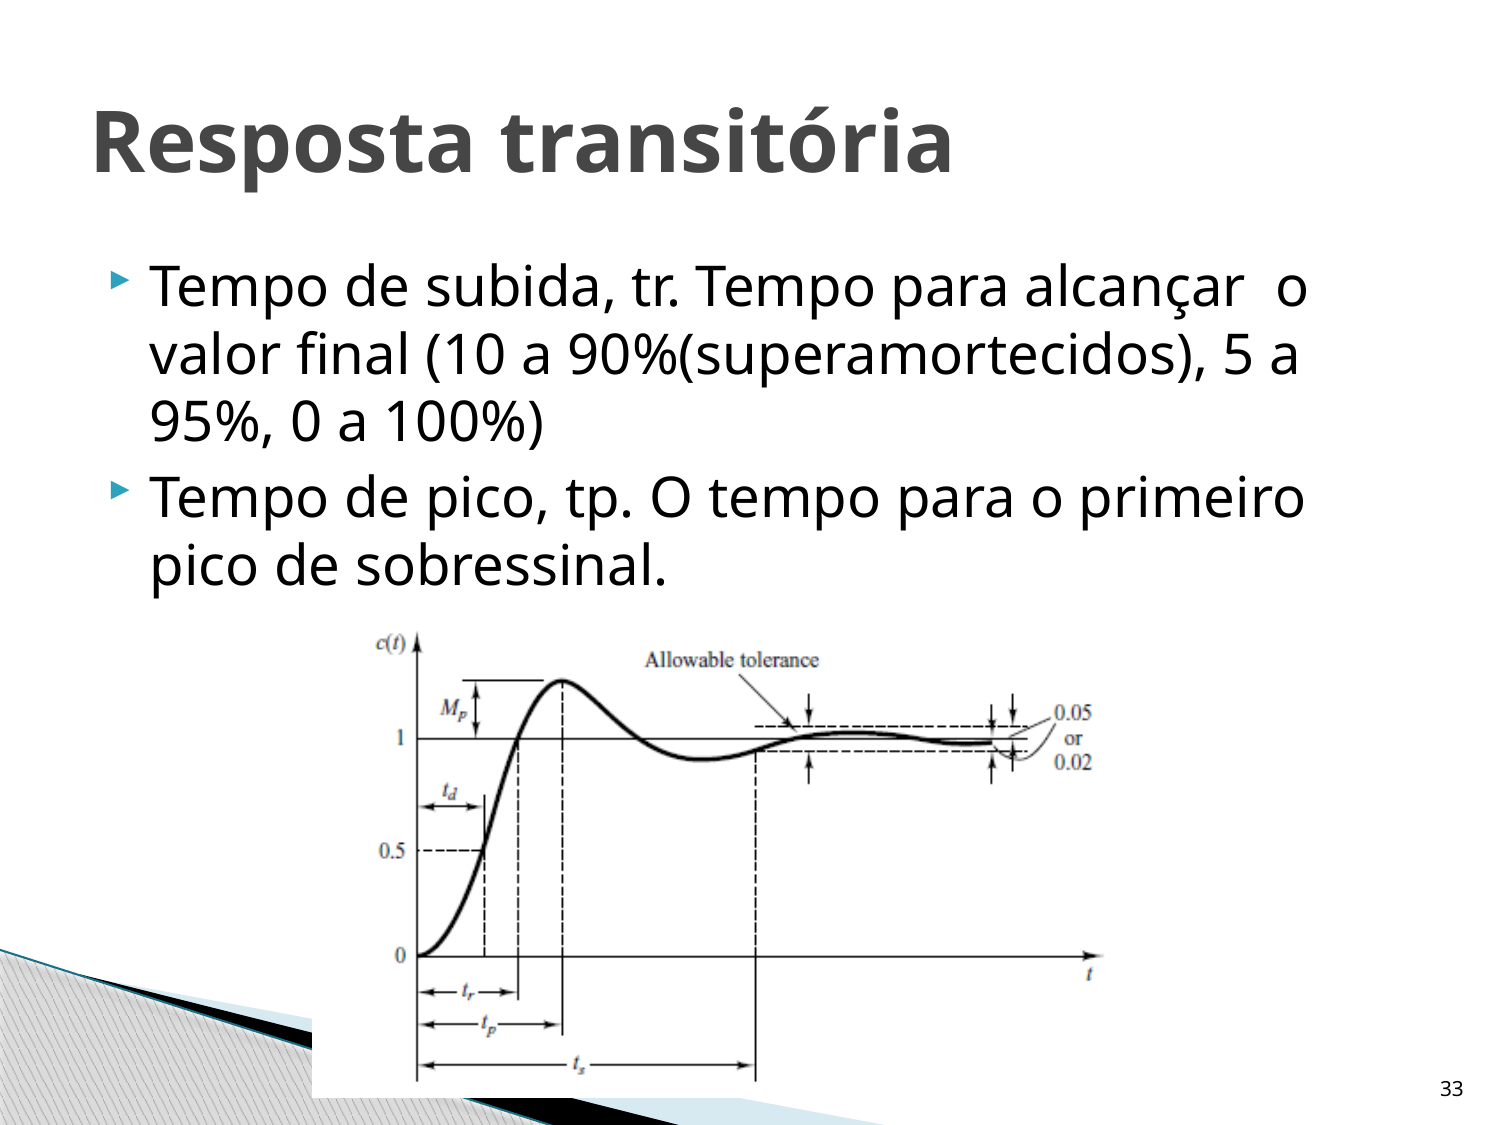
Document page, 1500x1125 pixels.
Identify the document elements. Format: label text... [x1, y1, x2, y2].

title Resposta transitória [75, 45, 1425, 233]
slide_number 33 [1418, 1051, 1479, 1112]
list Tempo de subida, tr. Tempo para alcançar o valor final (10 a 90%(superamortecidos), 5 a 95%, 0 a 100%) Tempo de pico, tp. O tempo para o primeiro pico de sobressinal. [75, 243, 1425, 986]
picture [312, 585, 1223, 1098]
